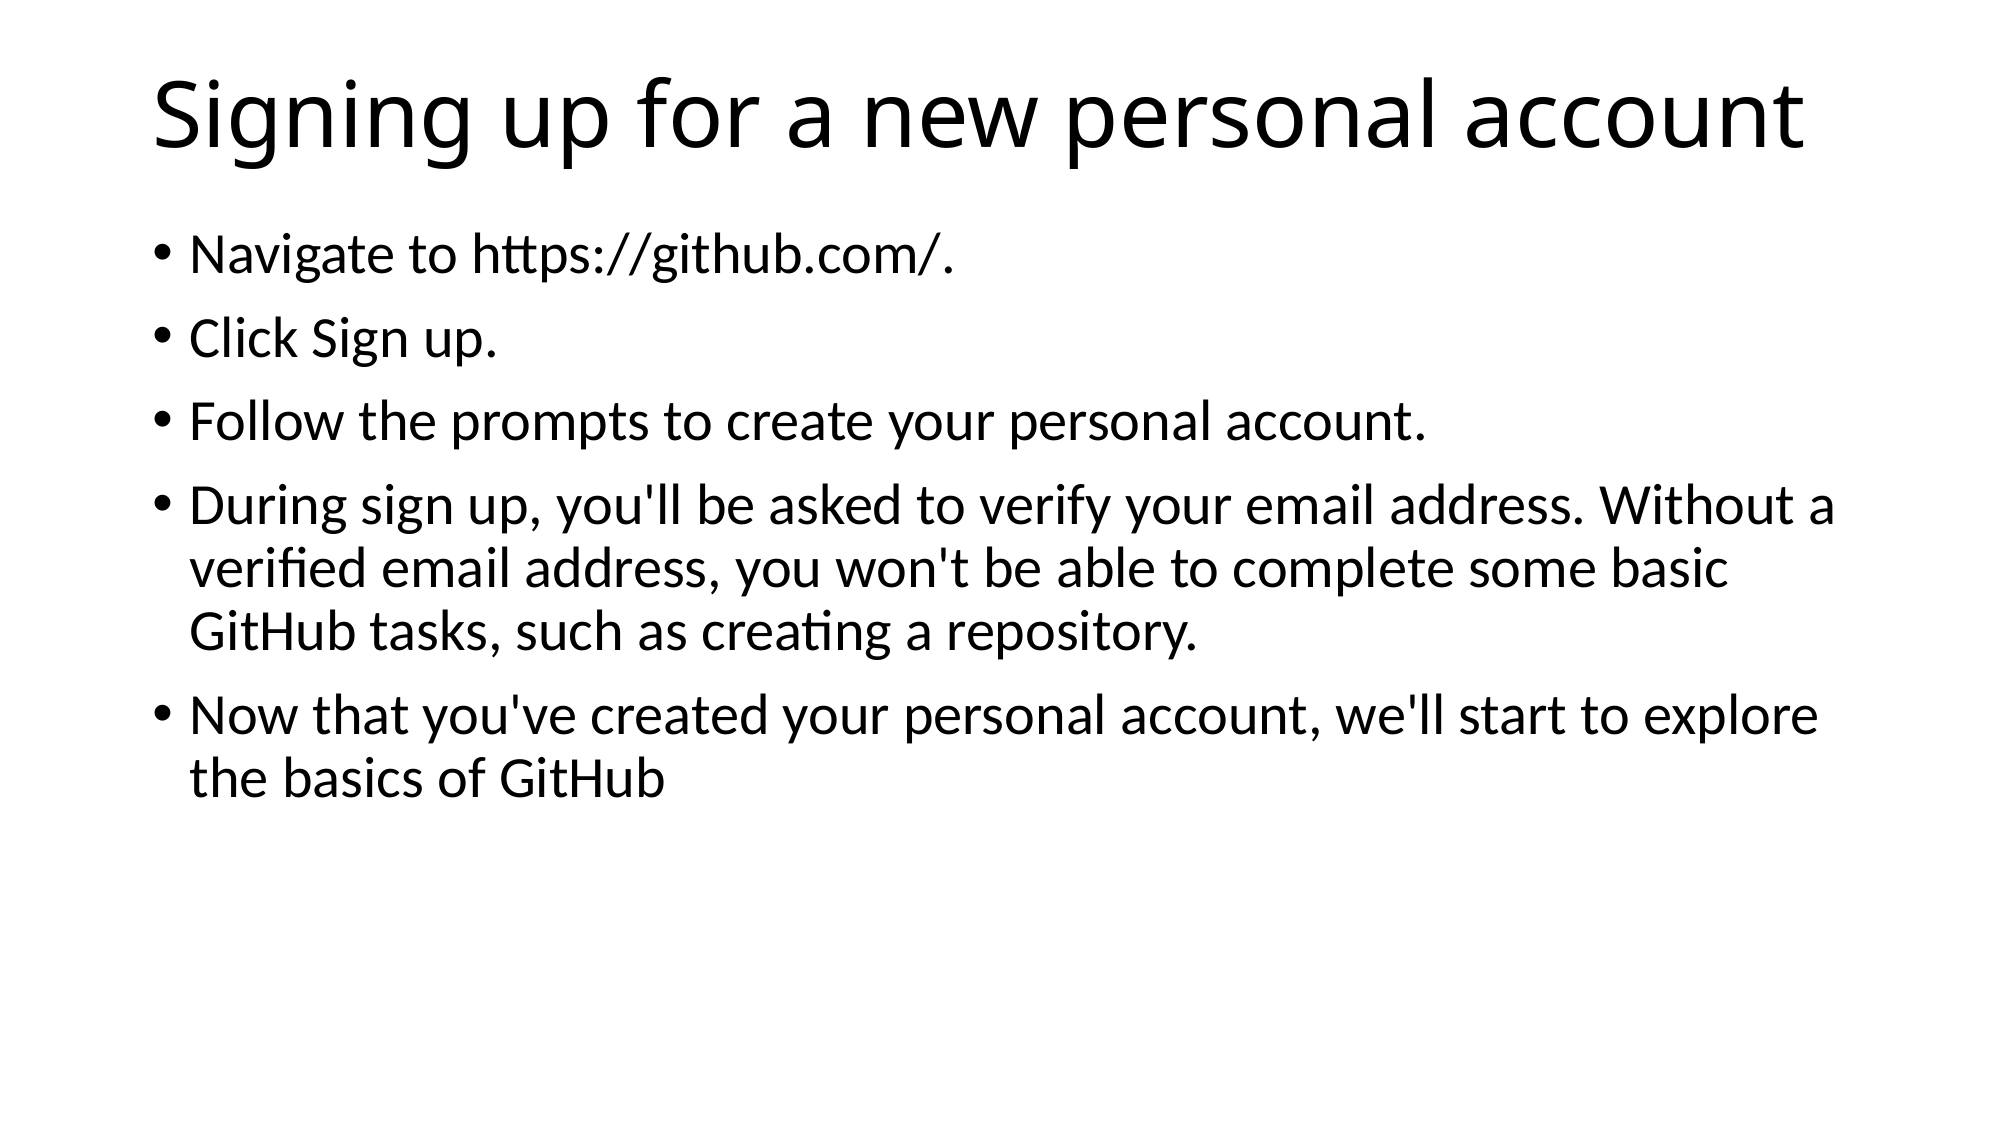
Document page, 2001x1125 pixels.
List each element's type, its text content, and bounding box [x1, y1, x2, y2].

title Signing up for a new personal account [137, 59, 1863, 177]
list Navigate to https://github.com/. Click Sign up. Follow the prompts to create your personal account. During sign up, you'll be asked to verify your email address. Without a verified email address, you won't be able to complete some basic GitHub tasks, such as creating a repository. Now that you've created your personal account, we'll start to explore the basics of GitHub [137, 215, 1863, 1014]
